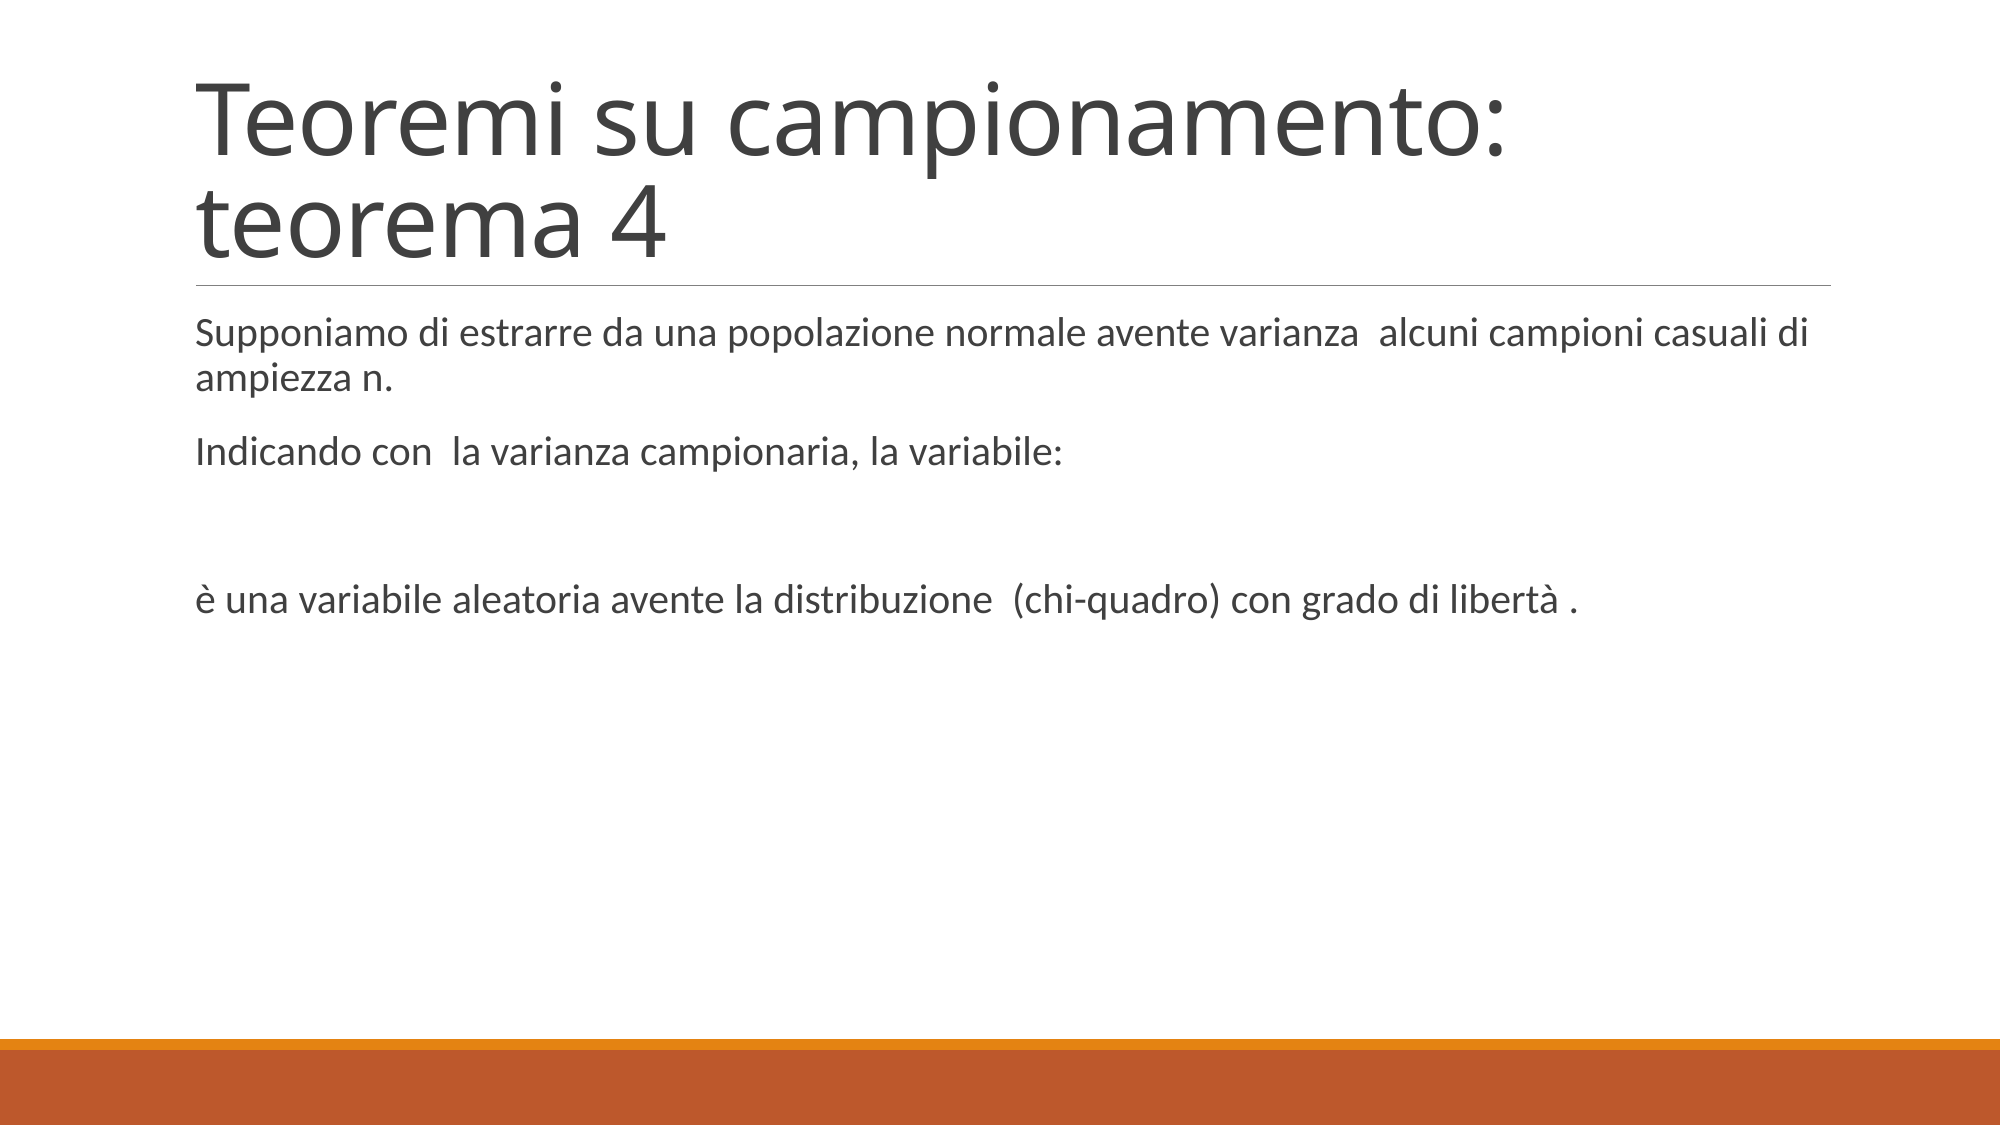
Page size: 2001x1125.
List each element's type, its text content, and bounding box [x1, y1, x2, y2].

title Teoremi su campionamento: teorema 4 [180, 47, 1830, 285]
